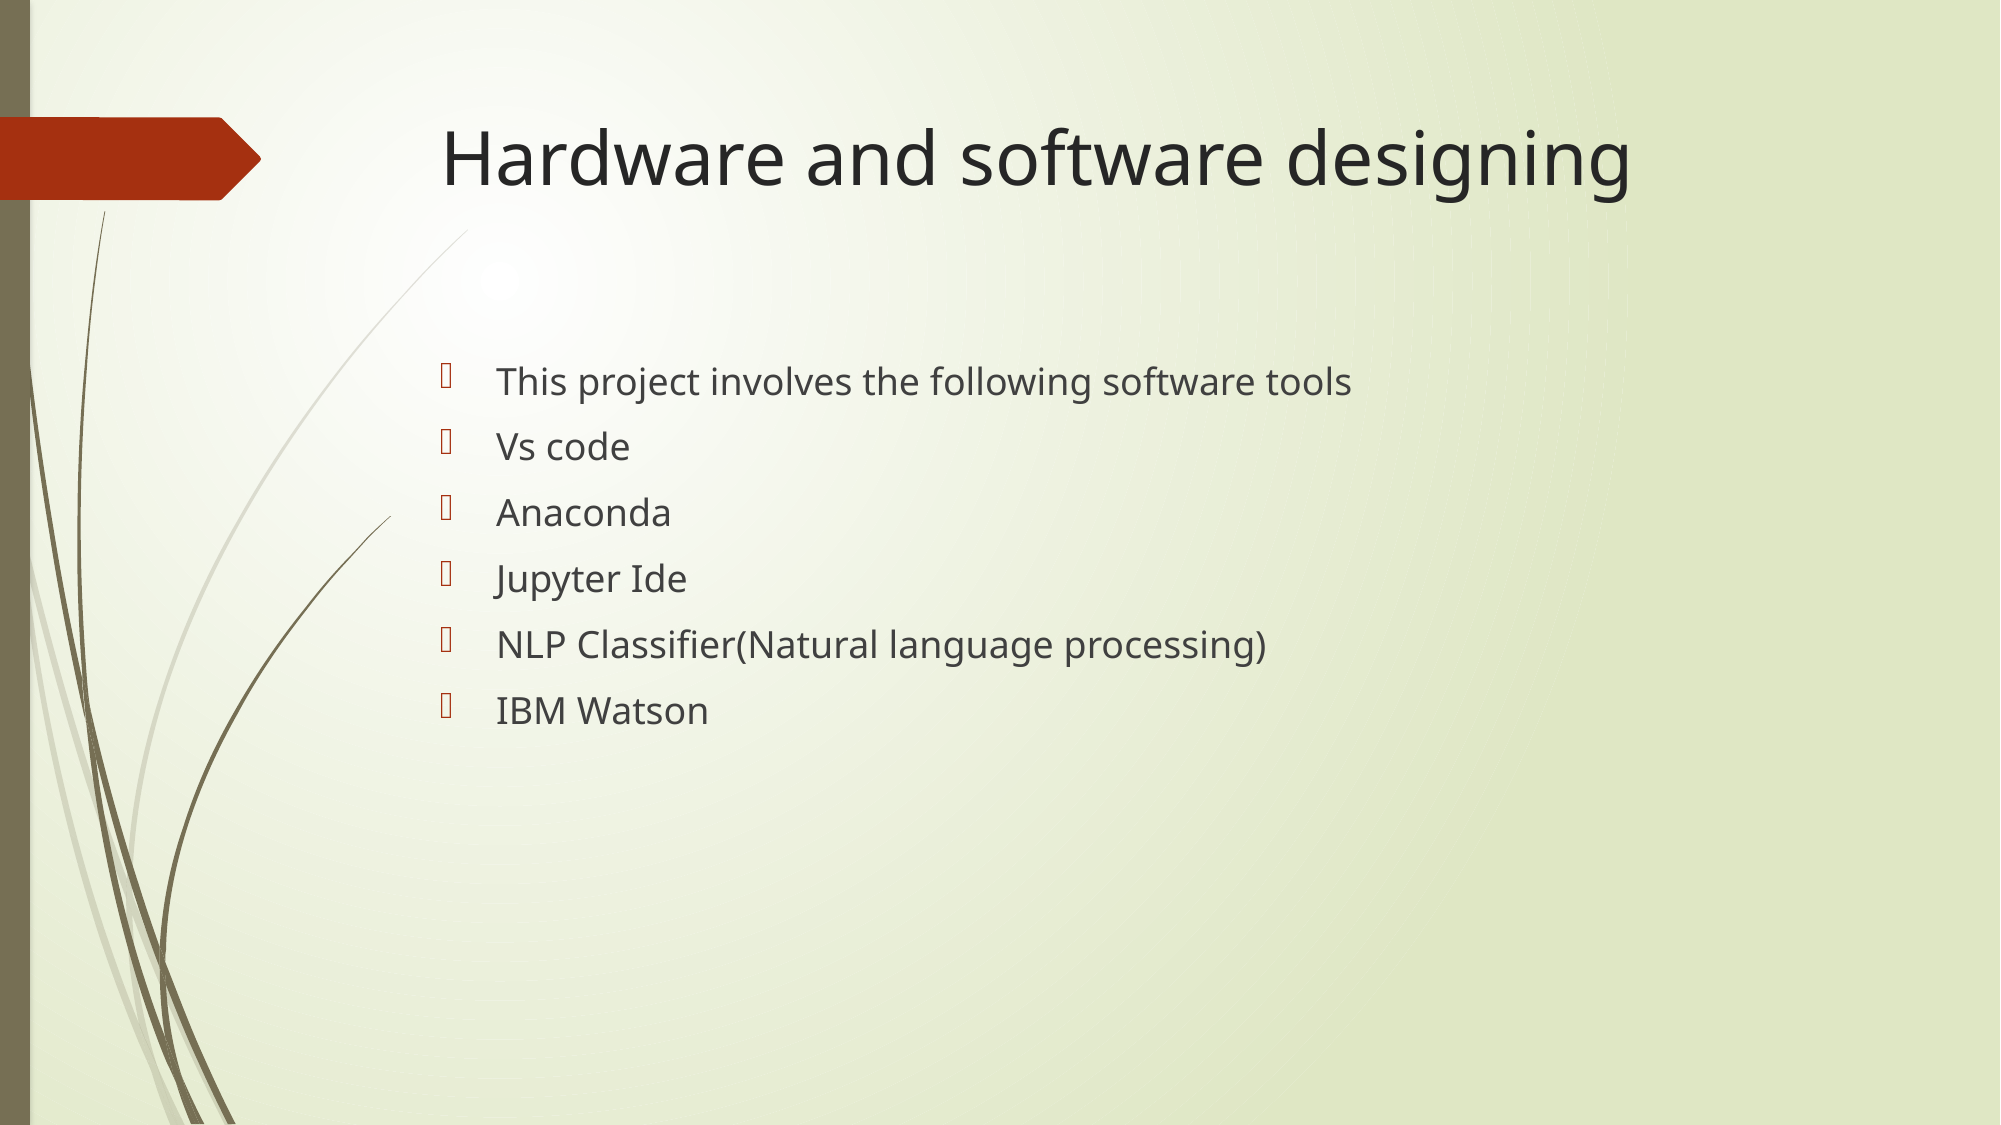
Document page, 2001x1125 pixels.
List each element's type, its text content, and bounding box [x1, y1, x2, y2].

list This project involves the following software tools Vs code Anaconda Jupyter Ide NLP Classifier(Natural language processing) IBM Watson [424, 350, 1888, 970]
title Hardware and software designing [425, 102, 1888, 313]
